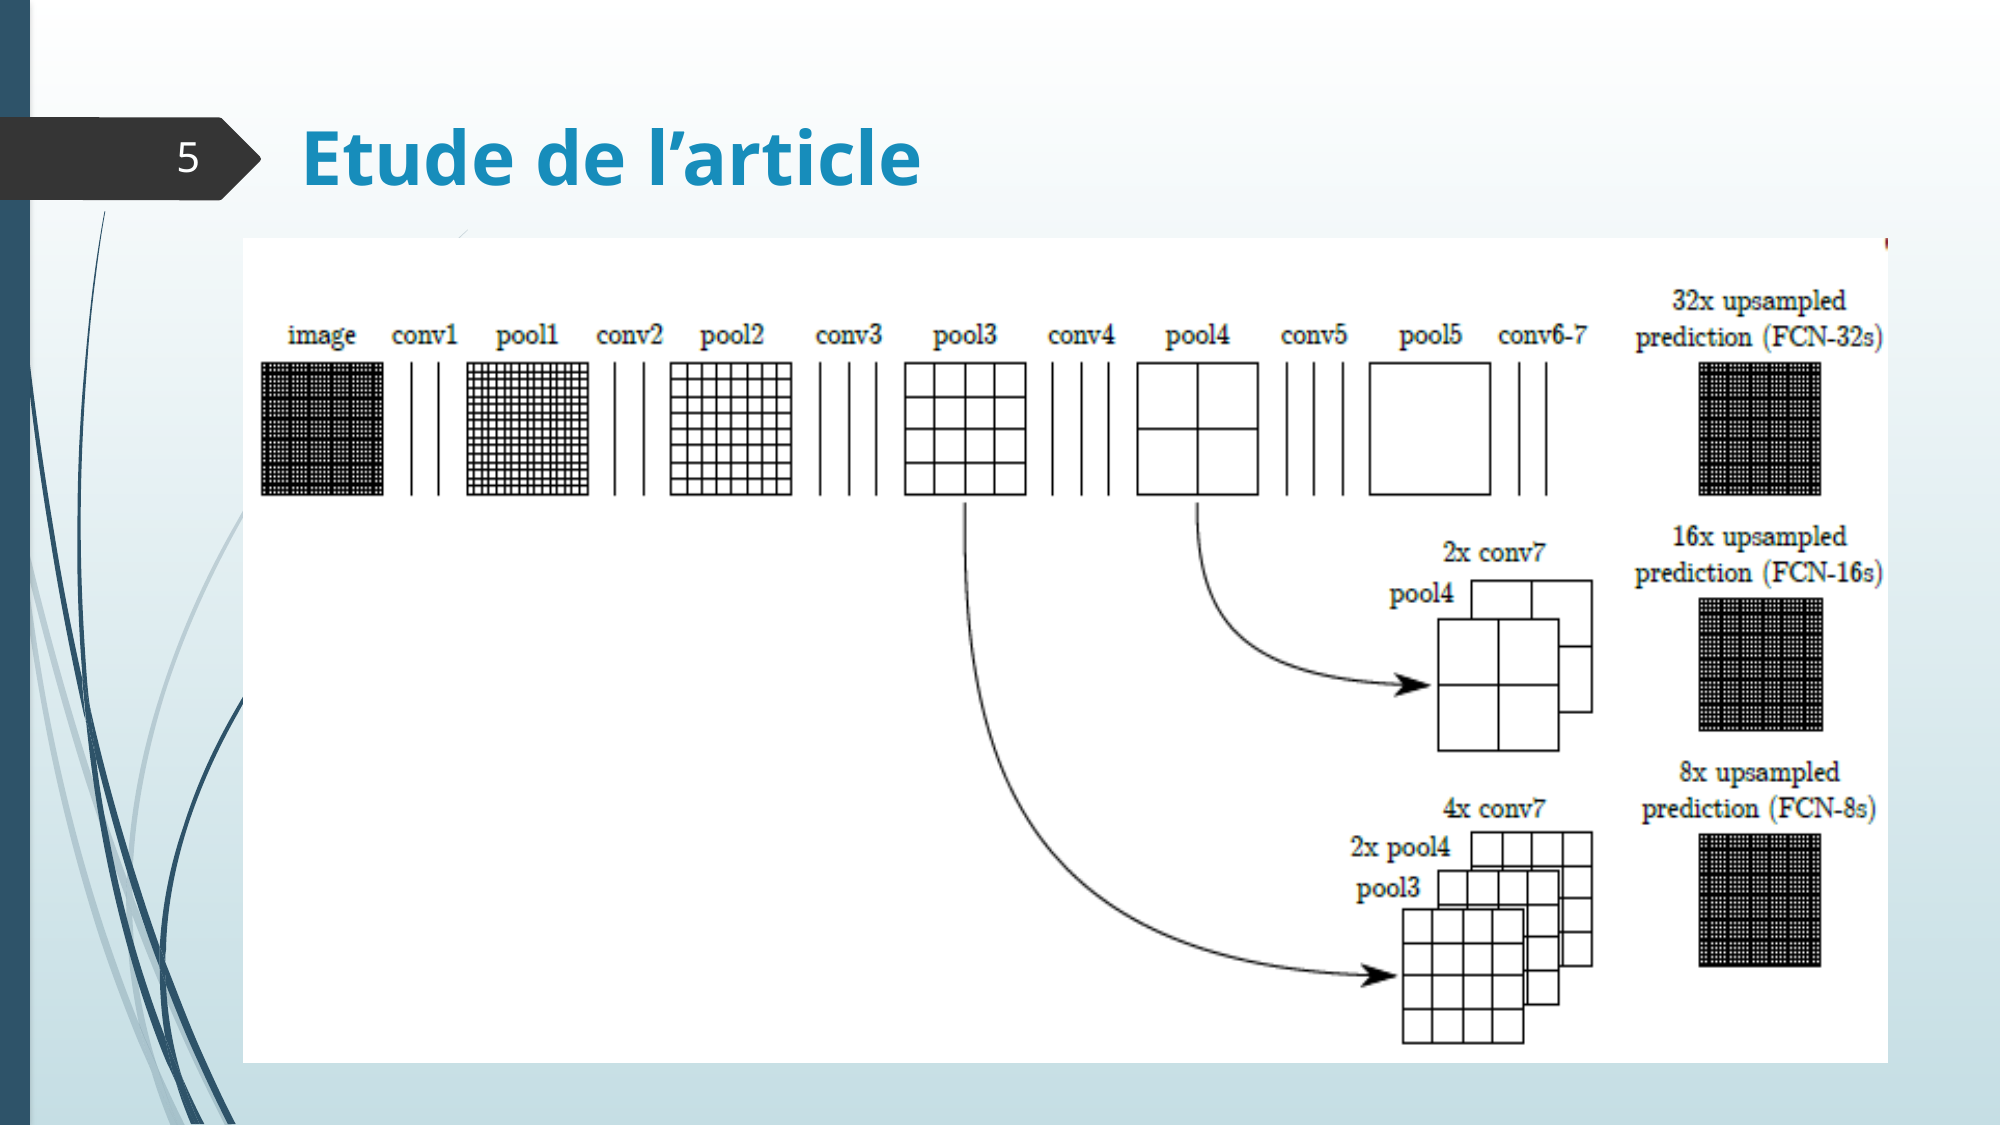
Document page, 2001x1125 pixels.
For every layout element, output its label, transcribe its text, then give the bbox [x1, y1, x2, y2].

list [243, 238, 1888, 1063]
text_box Etude de l’article [285, 103, 1747, 238]
slide_number 5 [87, 129, 216, 190]
